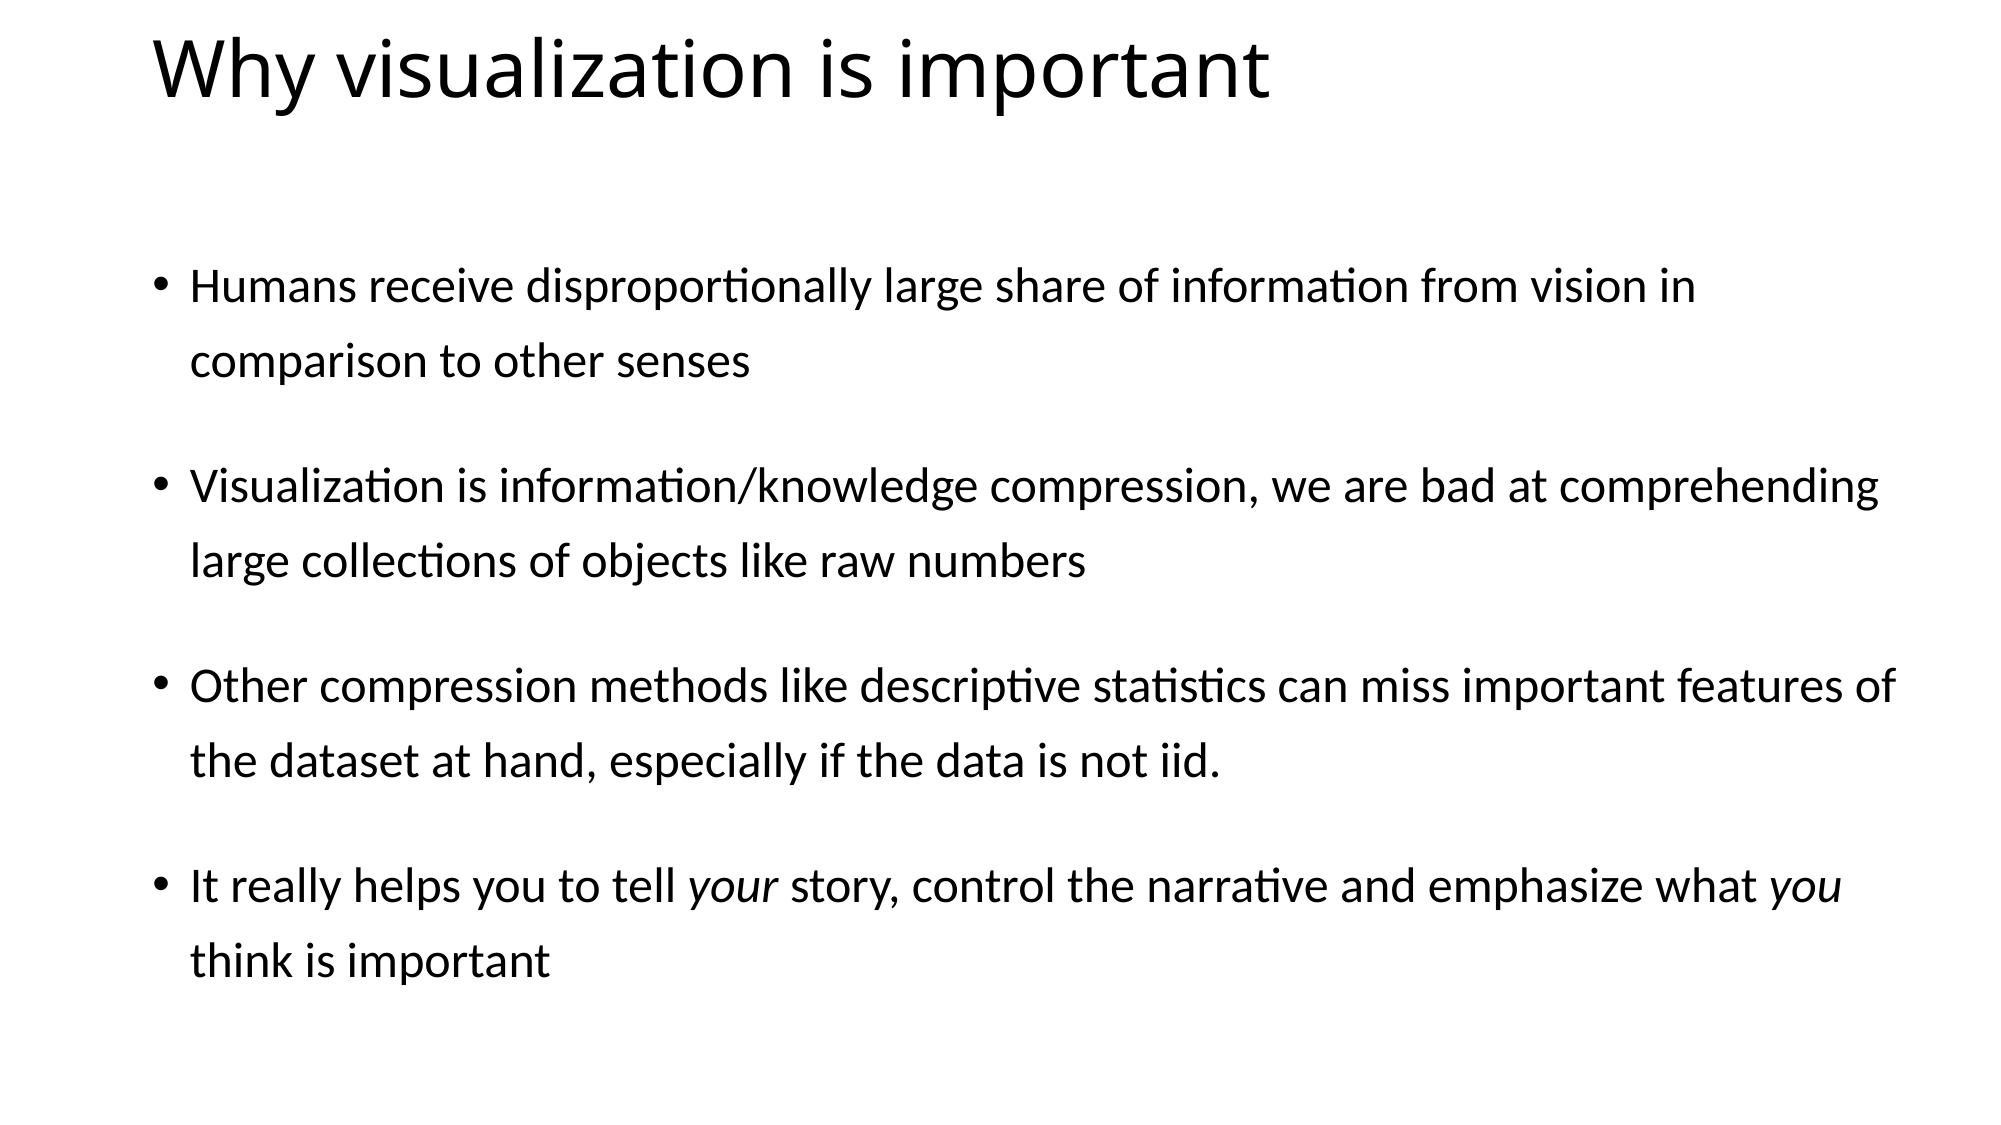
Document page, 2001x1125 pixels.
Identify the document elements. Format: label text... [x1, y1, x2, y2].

list Humans receive disproportionally large share of information from vision in comparison to other senses Visualization is information/knowledge compression, we are bad at comprehending large collections of objects like raw numbers Other compression methods like descriptive statistics can miss important features of the dataset at hand, especially if the data is not iid. It really helps you to tell your story, control the narrative and emphasize what you think is important [137, 230, 1923, 1024]
title Why visualization is important [137, 0, 1863, 144]
